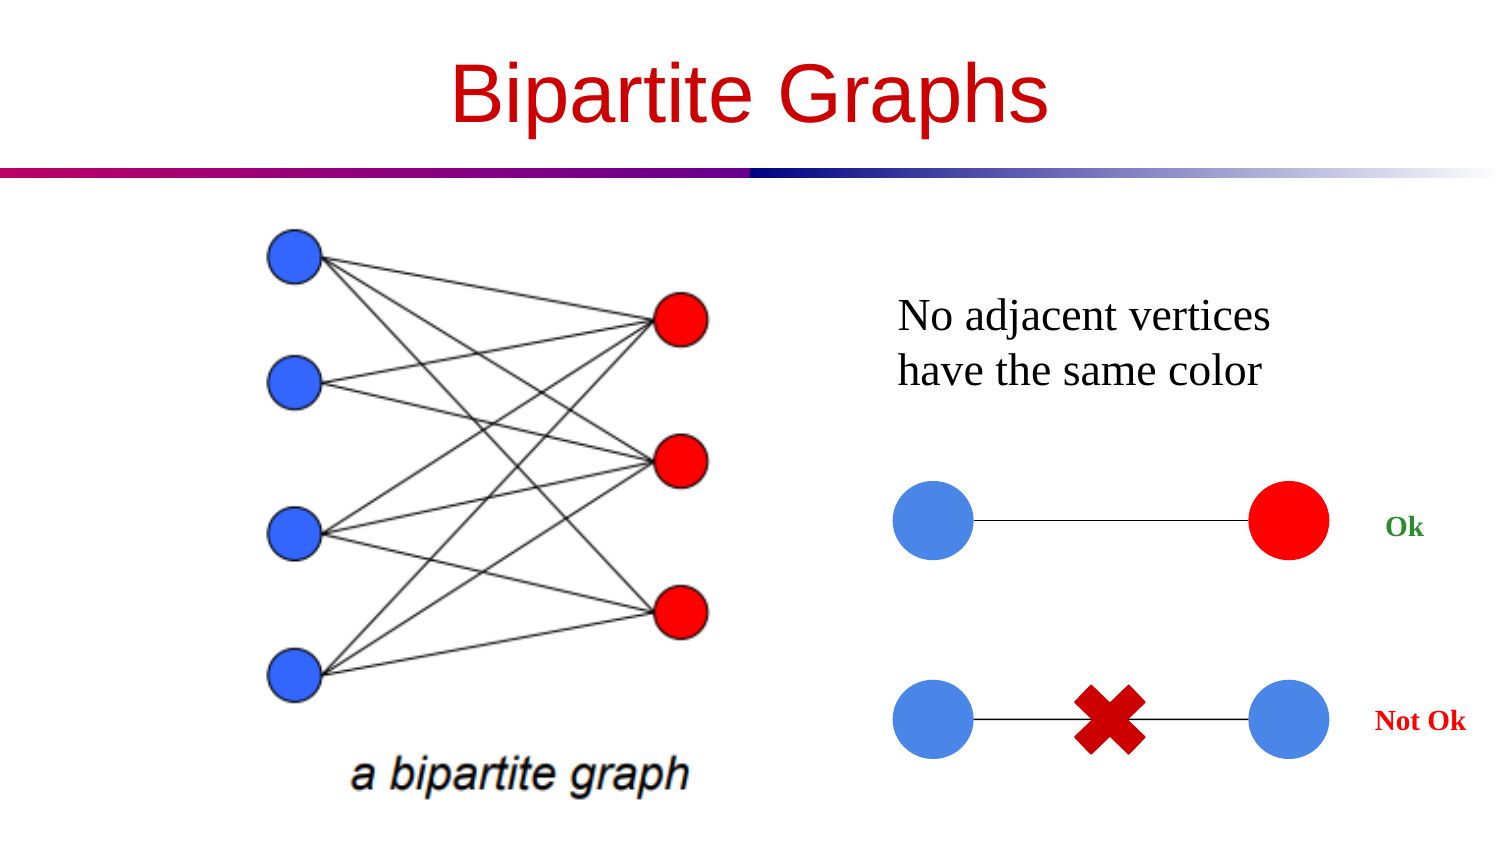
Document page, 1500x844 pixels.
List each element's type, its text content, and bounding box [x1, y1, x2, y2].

picture [234, 181, 788, 801]
text_box [1074, 726, 1145, 754]
text_box [1248, 480, 1330, 561]
text_box [1248, 679, 1330, 760]
text_box [1074, 685, 1145, 718]
text_box [892, 679, 974, 760]
text_box No adjacent vertices have the same color [882, 269, 1374, 410]
title Bipartite Graphs [75, 28, 1425, 150]
text_box Not Ok [1359, 686, 1484, 752]
text_box Ok [1370, 492, 1463, 558]
text_box [892, 480, 974, 561]
